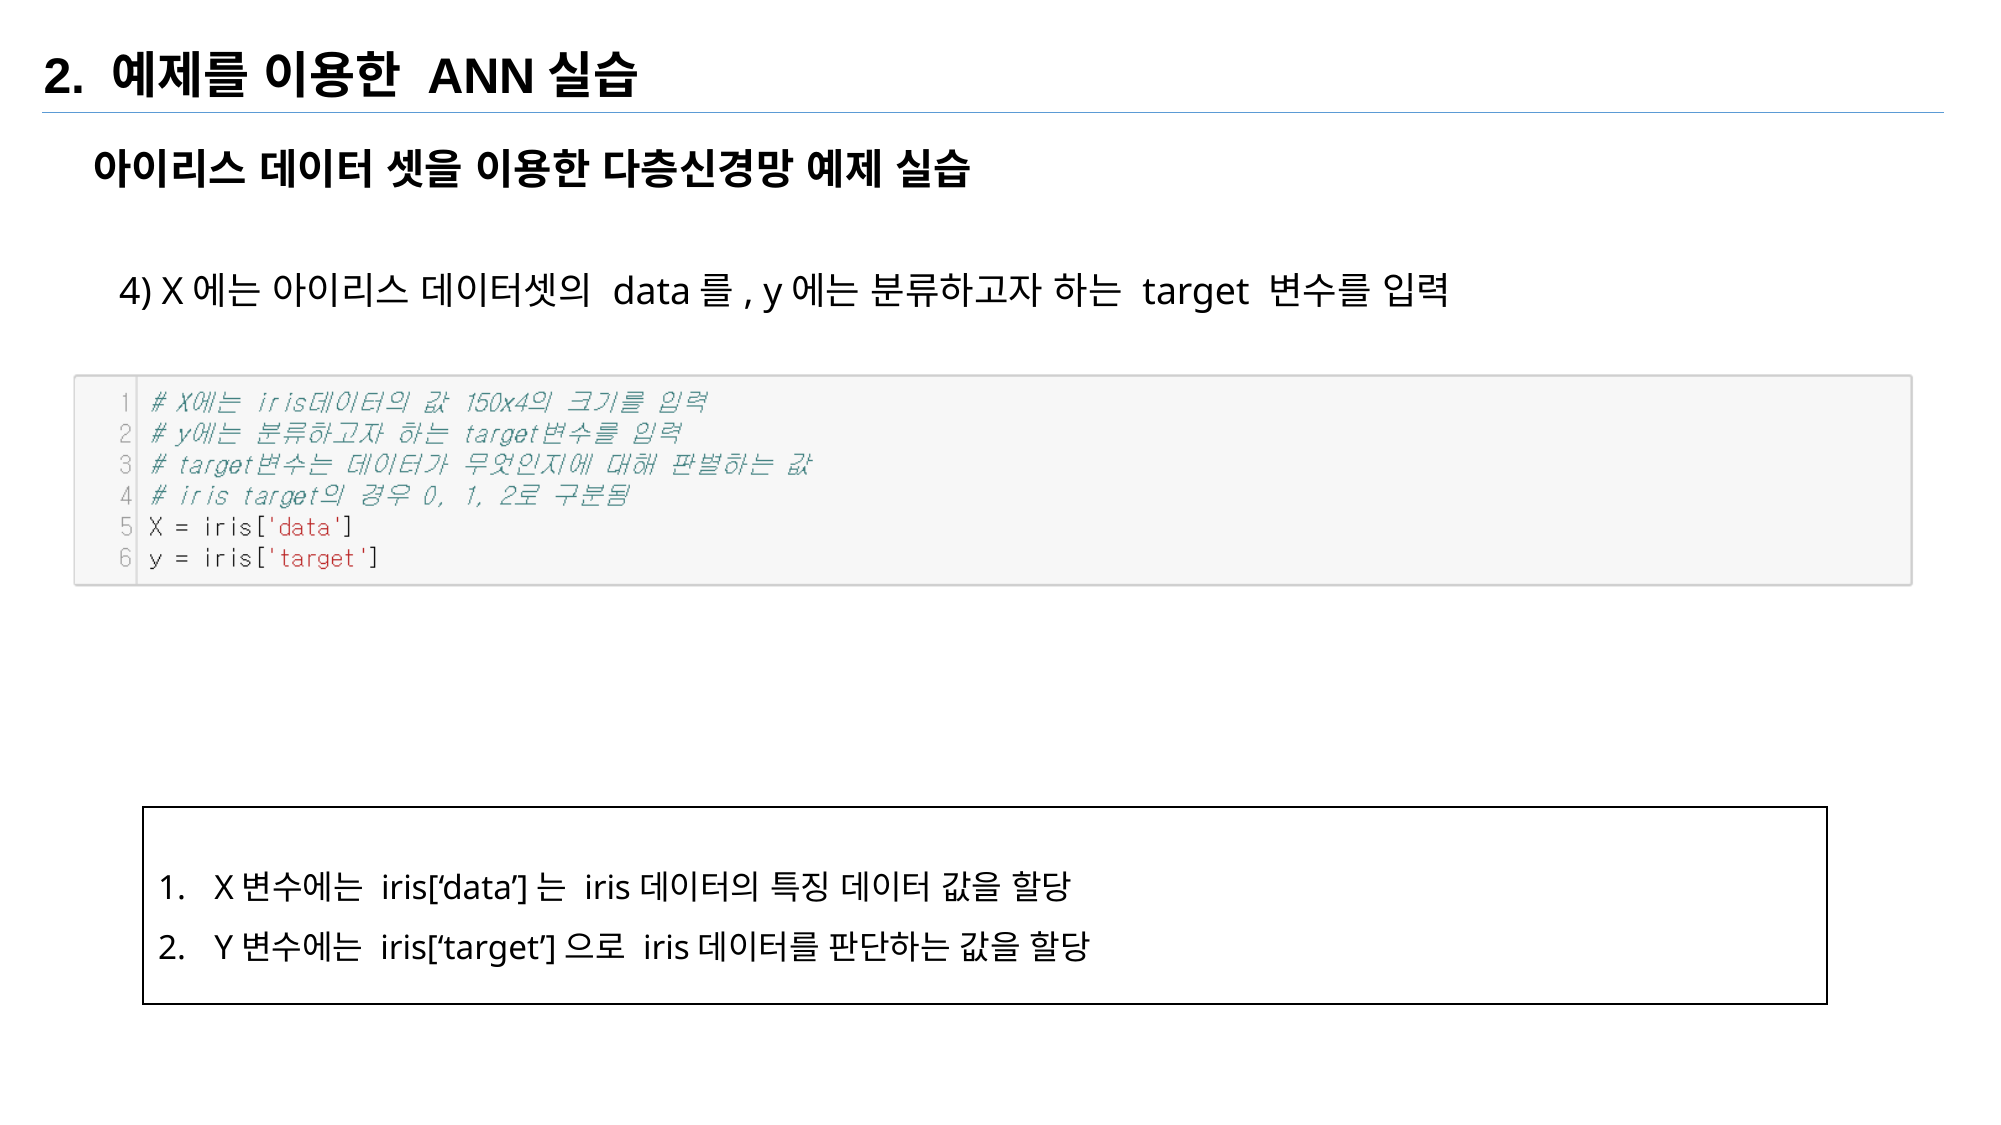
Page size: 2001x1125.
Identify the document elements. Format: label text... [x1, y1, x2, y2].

text_box 아이리스 데이터 셋을 이용한 다층신경망 예제 실습 [78, 135, 1452, 201]
picture [70, 367, 1918, 589]
text_box X변수에는 iris[‘data’]는 iris데이터의 특징 데이터 값을 할당 Y변수에는 iris[‘target’]으로 iris데이터를 판단하는 값을 할당 [142, 806, 1828, 1005]
text_box 2. 예제를 이용한 ANN실습 [28, 36, 2000, 112]
text_box 4) X에는 아이리스 데이터셋의 data를, y에는 분류하고자 하는 target 변수를 입력 [104, 259, 1762, 320]
